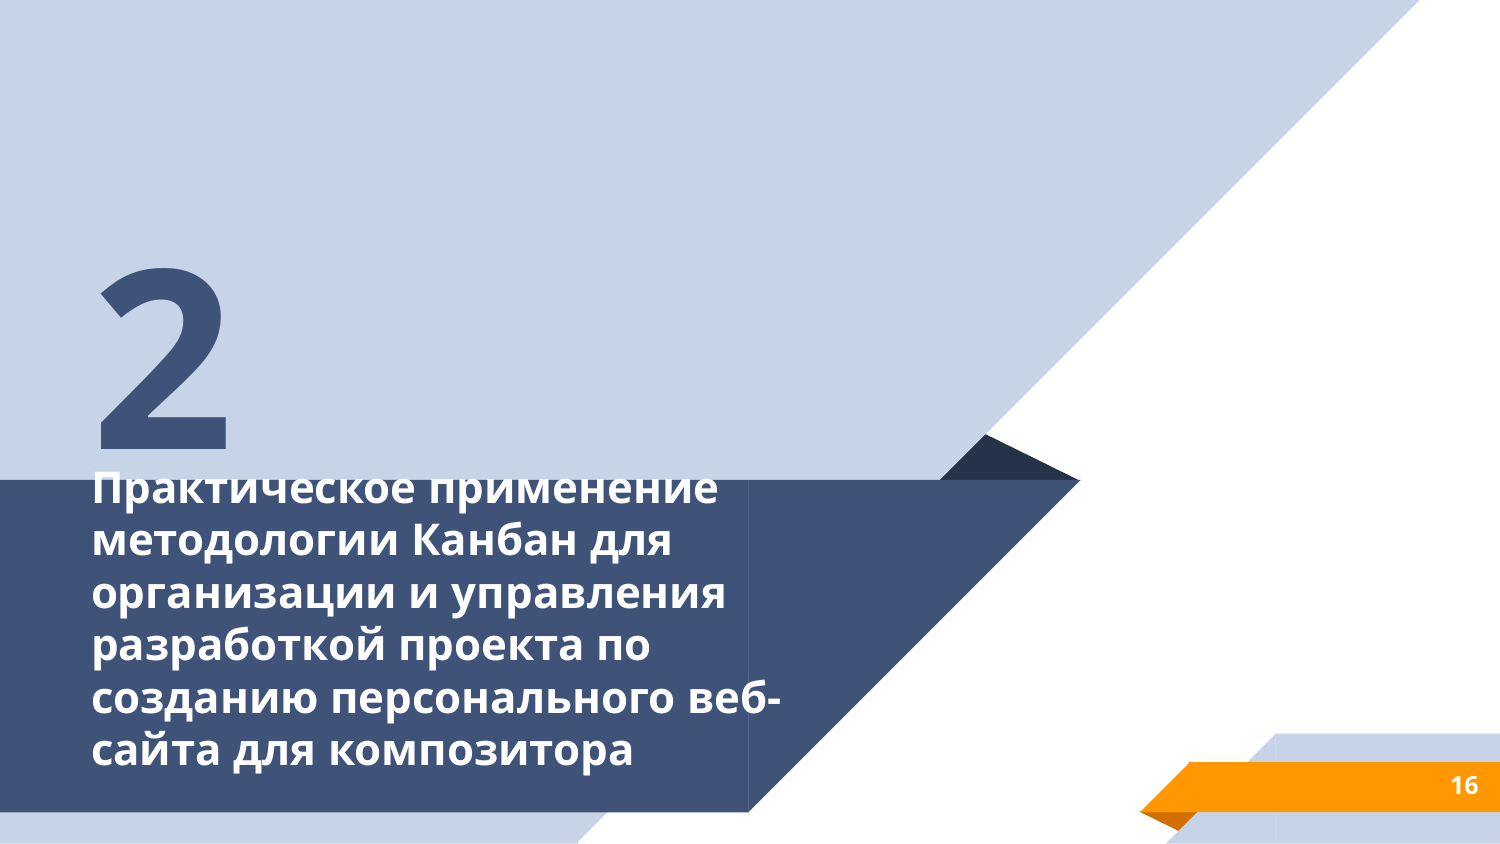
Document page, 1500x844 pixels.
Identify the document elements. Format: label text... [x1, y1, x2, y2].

slide_number 16 [1249, 760, 1494, 813]
text_box 2 [76, 0, 434, 515]
title Практическое применение методологии Канбан для организации и управления разработкой проекта по созданию персонального веб-сайта для композитора [76, 599, 821, 790]
